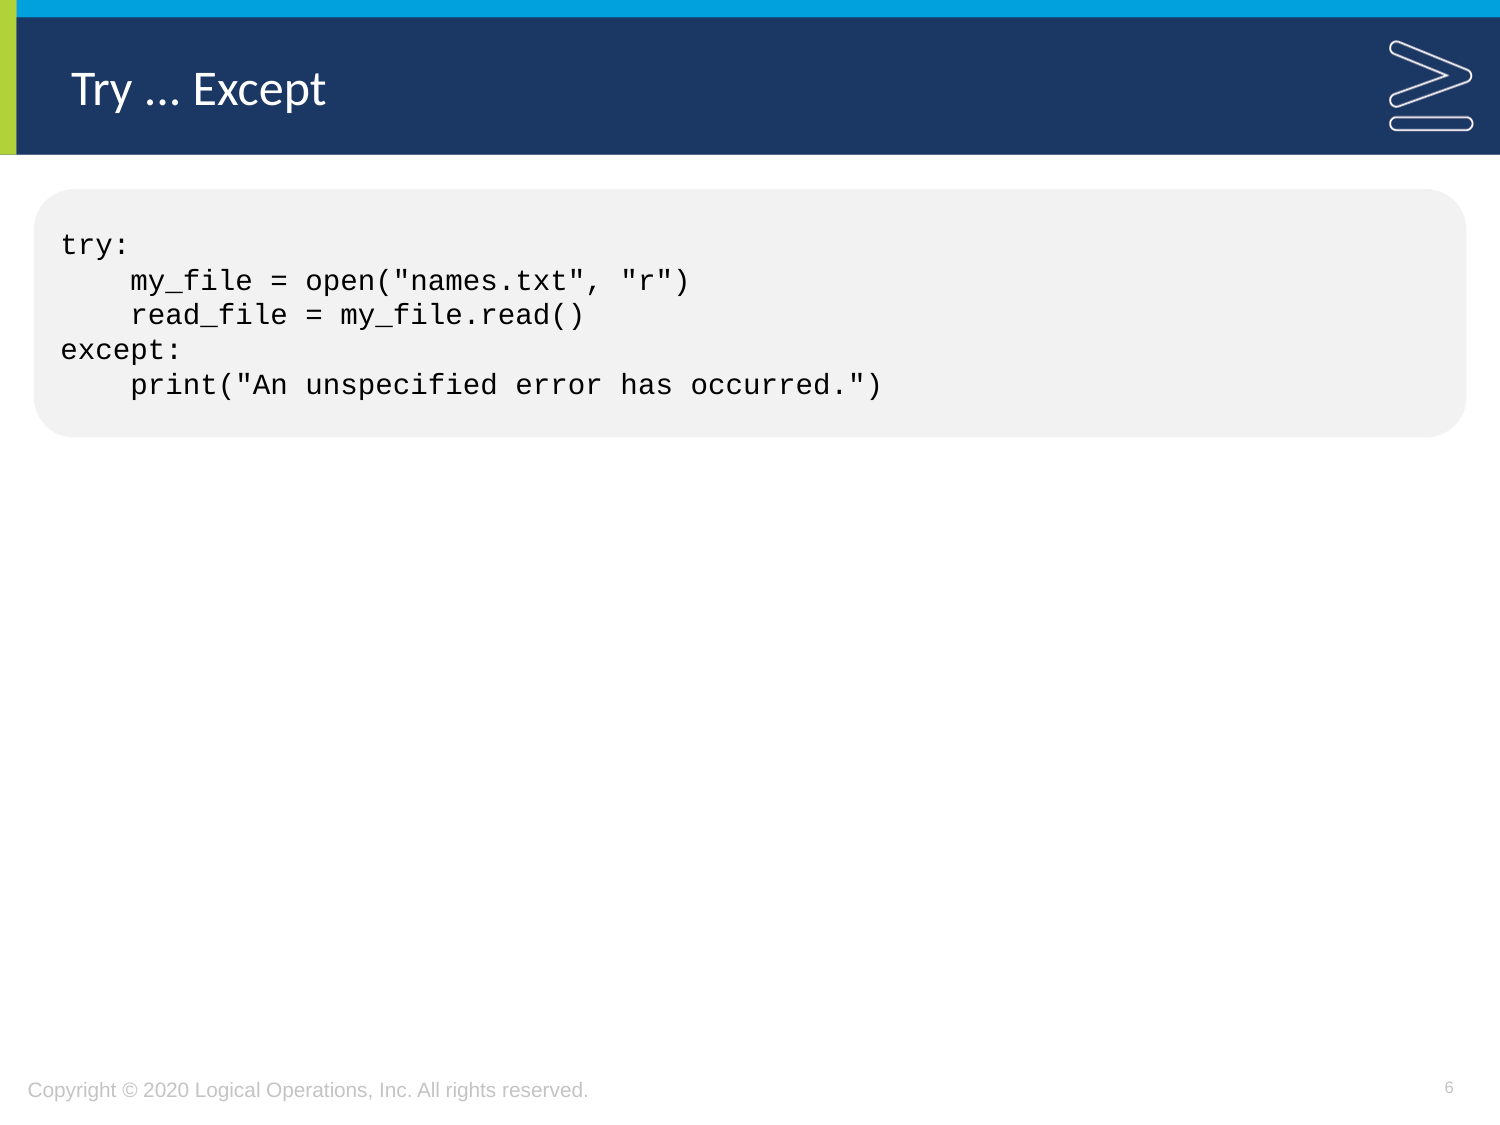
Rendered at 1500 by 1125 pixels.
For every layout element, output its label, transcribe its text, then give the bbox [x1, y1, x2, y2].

title Try ... Except [56, 16, 1350, 155]
slide_number 6 [1118, 1057, 1469, 1118]
text_box try: my_file = open("names.txt", "r") read_file = my_file.read() except: print("An unspecified error has occurred.") [33, 189, 1467, 438]
picture [1350, 18, 1500, 155]
picture [0, 0, 56, 155]
